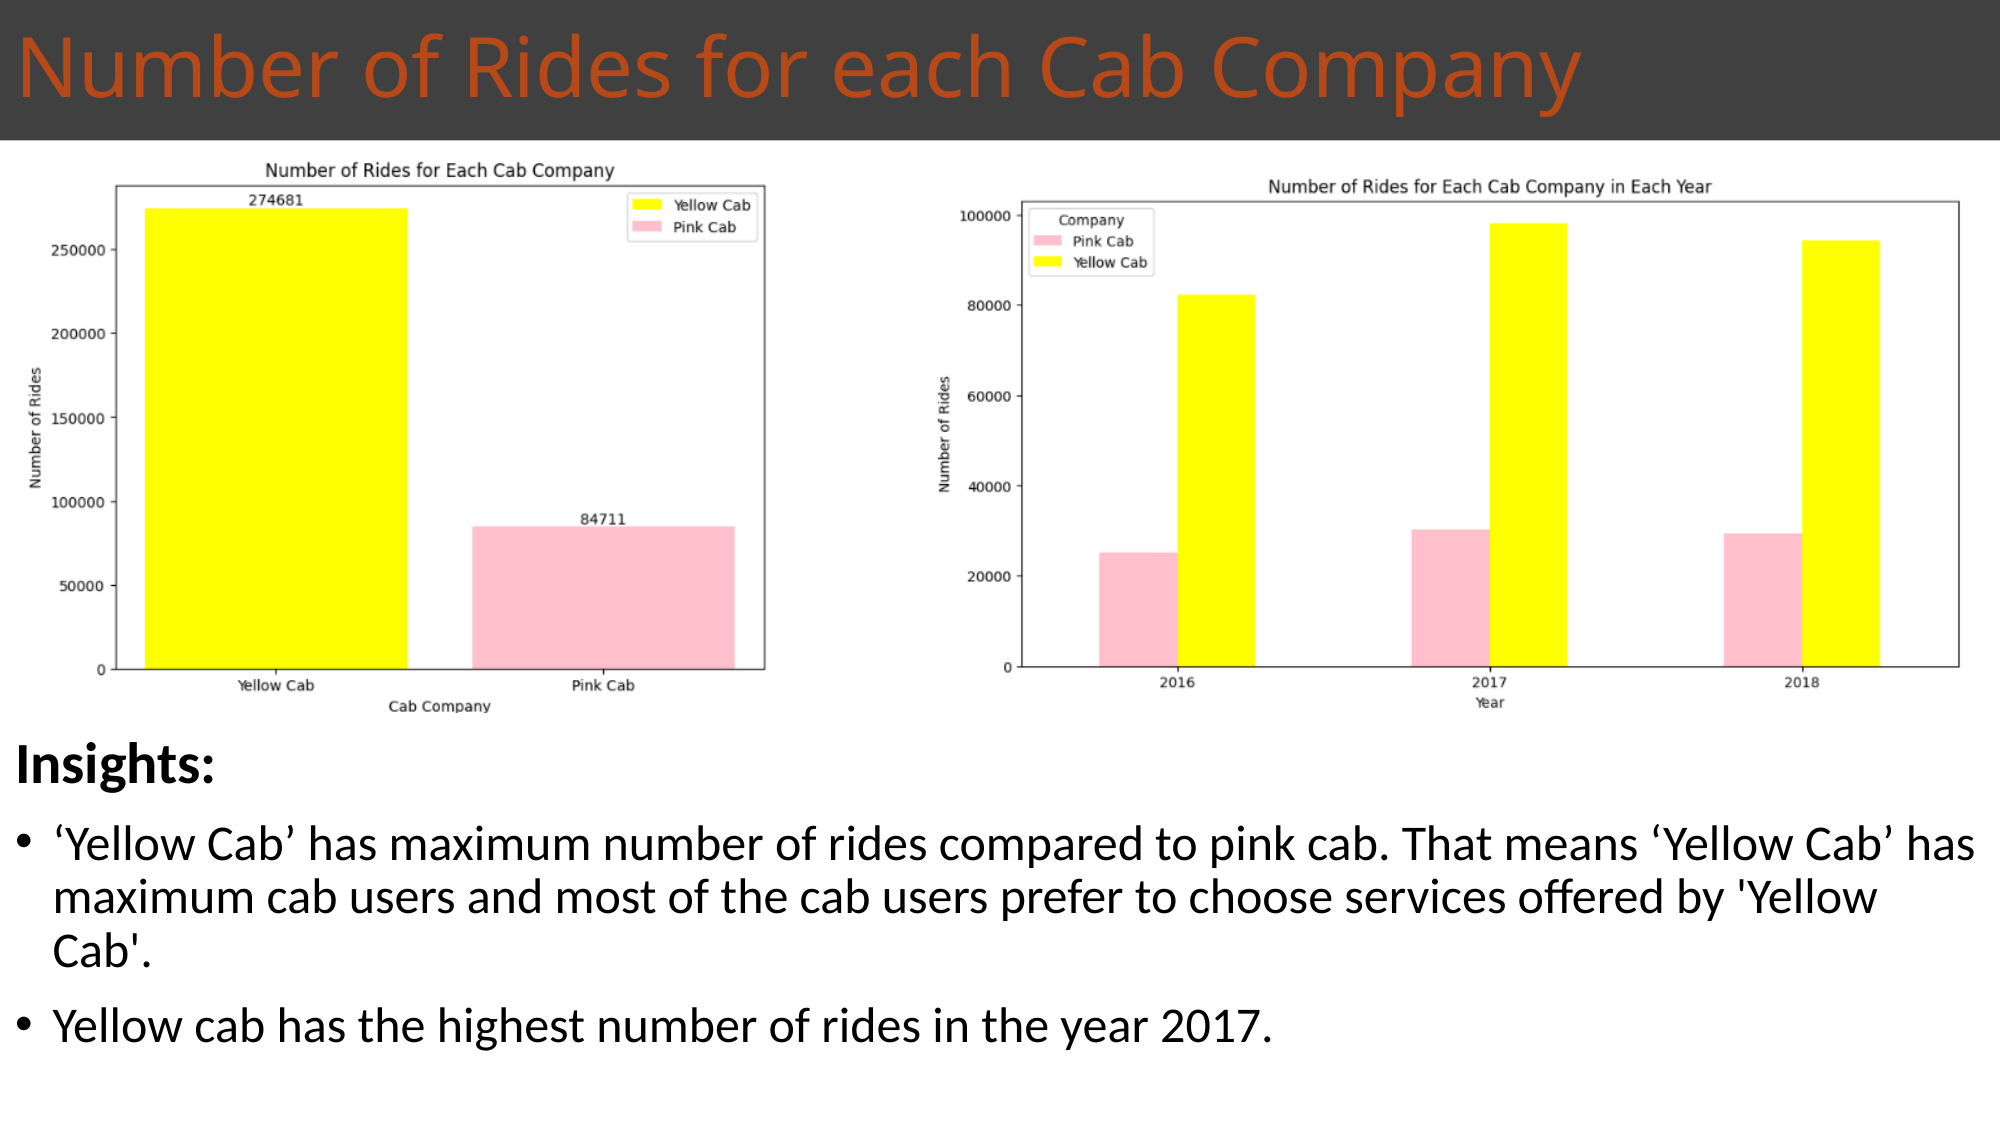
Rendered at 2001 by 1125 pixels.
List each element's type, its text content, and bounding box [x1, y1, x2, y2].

title Number of Rides for each Cab Company [0, 0, 2000, 141]
picture [22, 152, 770, 713]
list Insights: ‘Yellow Cab’ has maximum number of rides compared to pink cab. That means ‘Yellow Cab’ has maximum cab users and most of the cab users prefer to choose services offered by 'Yellow Cab'. Yellow cab has the highest number of rides in the year 2017. [0, 299, 2000, 1125]
picture [929, 165, 1978, 725]
